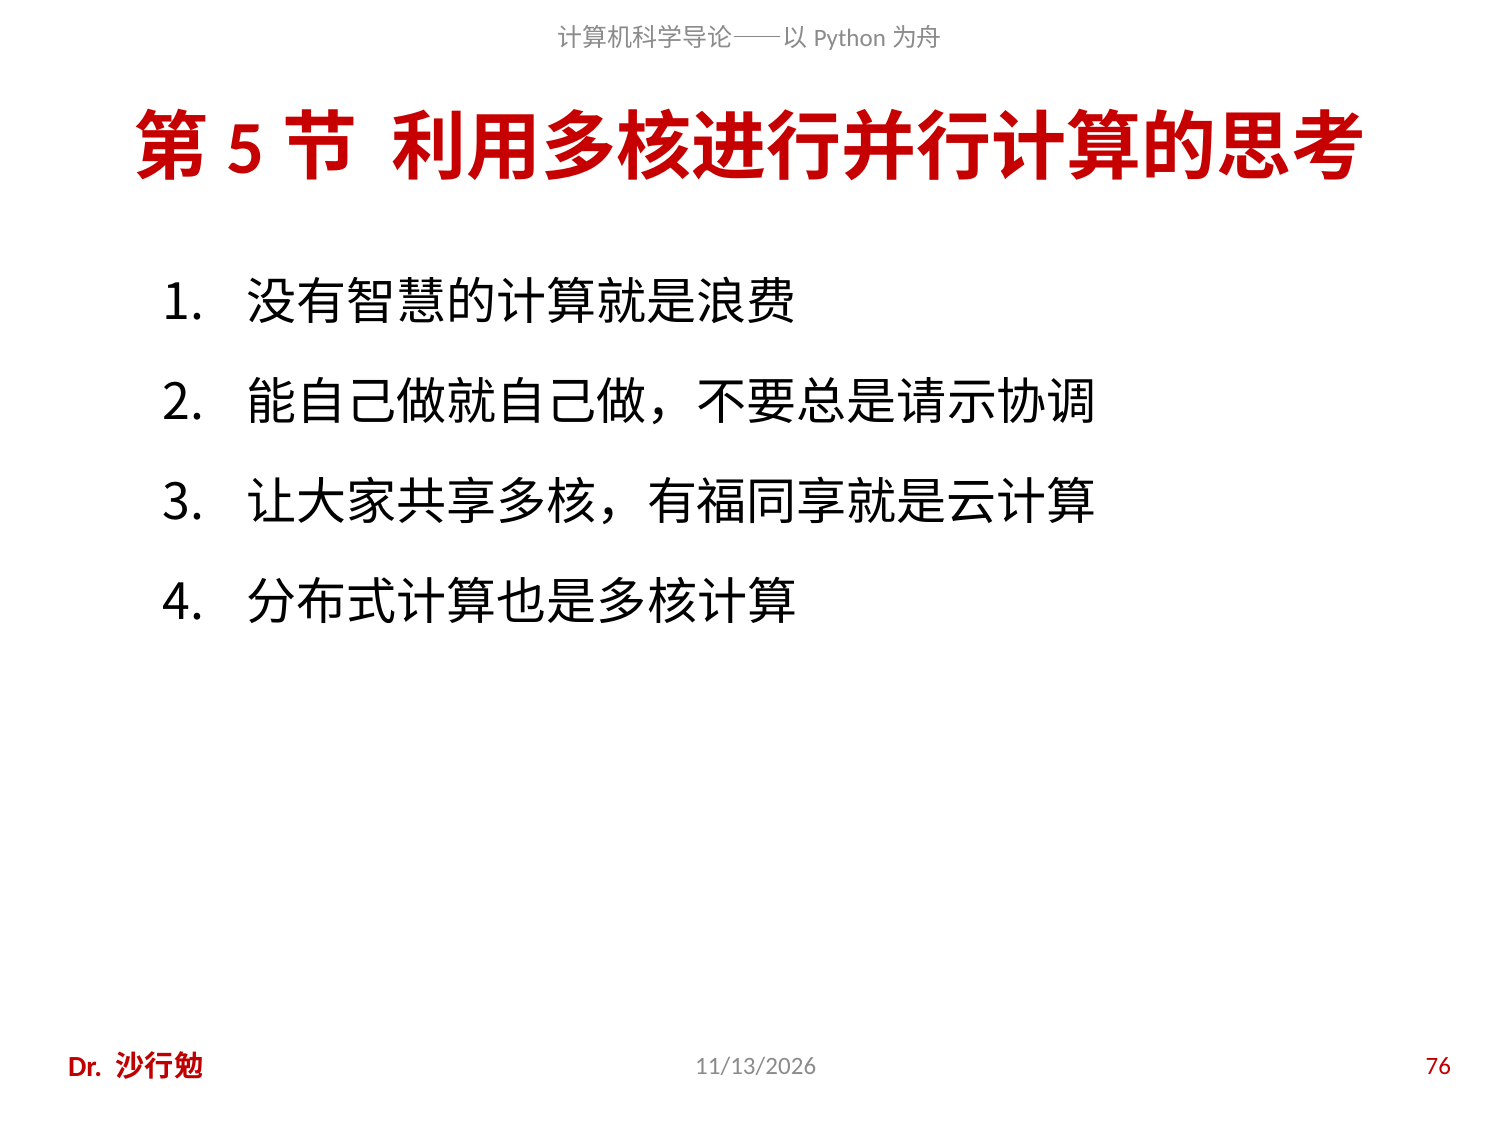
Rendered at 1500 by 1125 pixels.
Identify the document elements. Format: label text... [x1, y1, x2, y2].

footer Dr. 沙行勉 [53, 1035, 386, 1095]
title 第5节 利用多核进行并行计算的思考 [75, 79, 1425, 209]
slide_number 76 [1116, 1035, 1467, 1095]
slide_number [501, 1035, 1010, 1095]
list 没有智慧的计算就是浪费 能自己做就自己做，不要总是请示协调 让大家共享多核，有福同享就是云计算 分布式计算也是多核计算 [147, 231, 1376, 1005]
